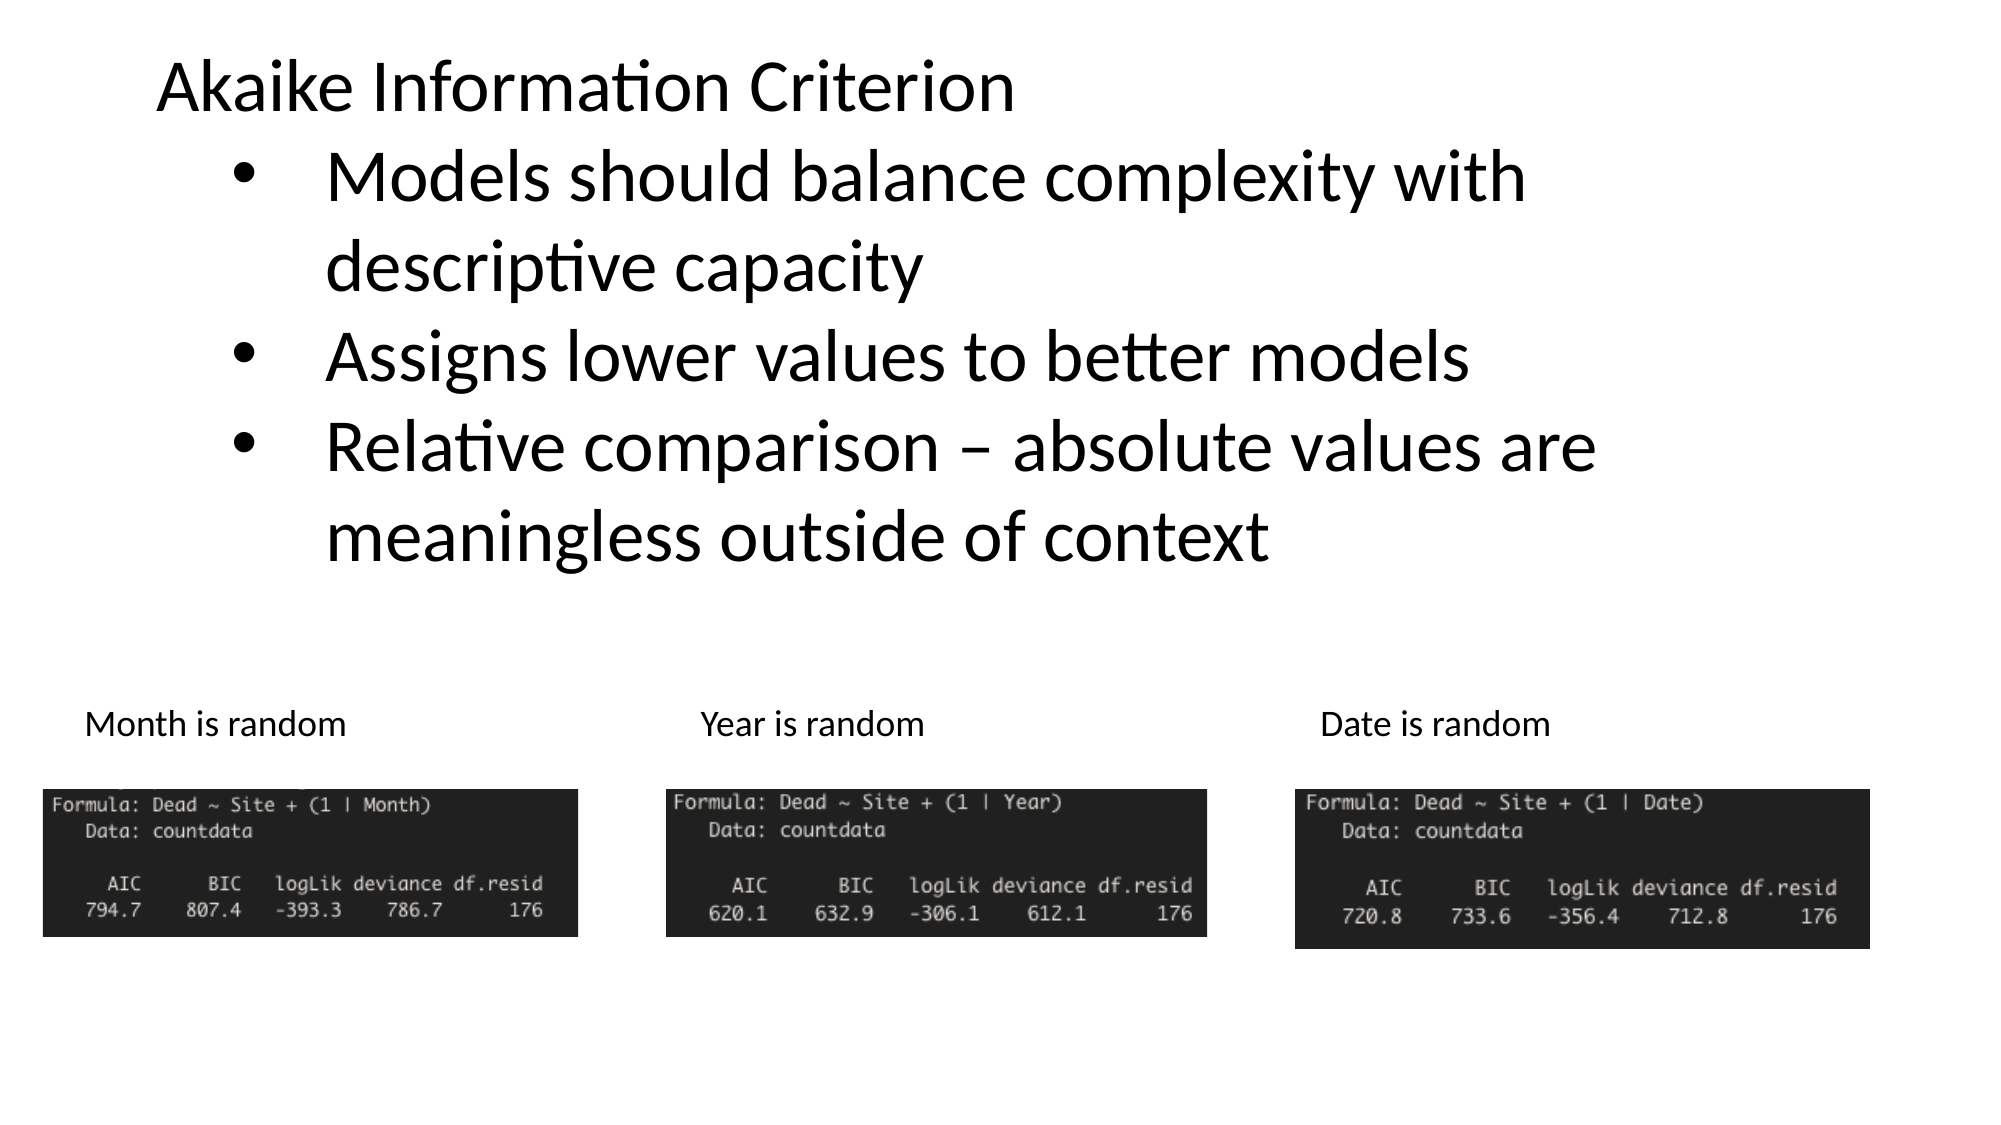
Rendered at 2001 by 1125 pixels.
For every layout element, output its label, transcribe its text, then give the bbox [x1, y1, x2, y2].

picture [42, 789, 579, 937]
picture [666, 789, 1208, 937]
text_box Akaike Information Criterion Models should balance complexity with descriptive capacity Assigns lower values to better models Relative comparison – absolute values are meaningless outside of context [141, 29, 1892, 584]
text_box Date is random [1305, 691, 1758, 751]
text_box Month is random [69, 691, 522, 751]
picture [1295, 789, 1870, 949]
text_box Year is random [685, 691, 1138, 751]
